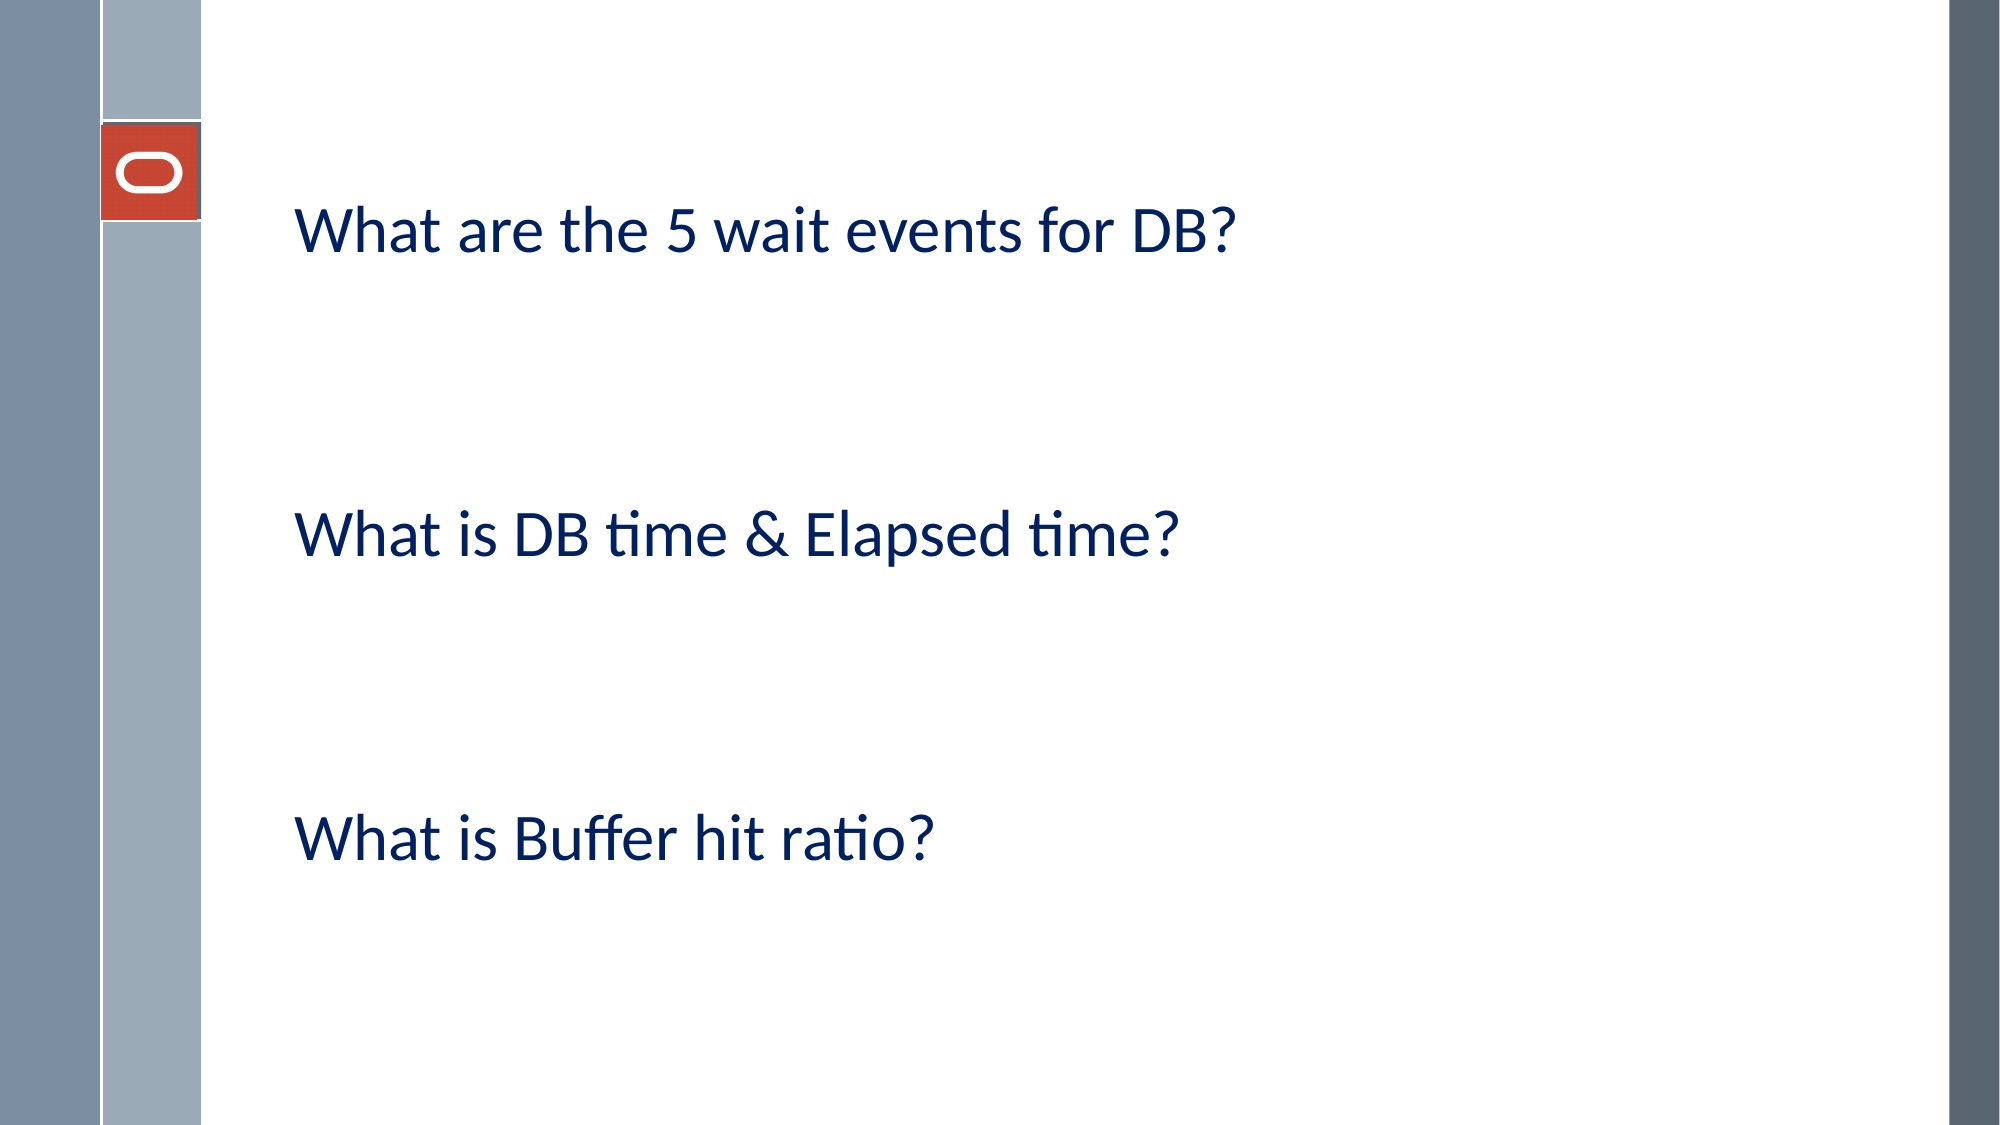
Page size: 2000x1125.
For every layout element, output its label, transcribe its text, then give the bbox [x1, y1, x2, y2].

picture [101, 125, 197, 220]
list What are the 5 wait events for DB? What is DB time & Elapsed time? What is Buffer hit ratio? [279, 187, 1884, 938]
